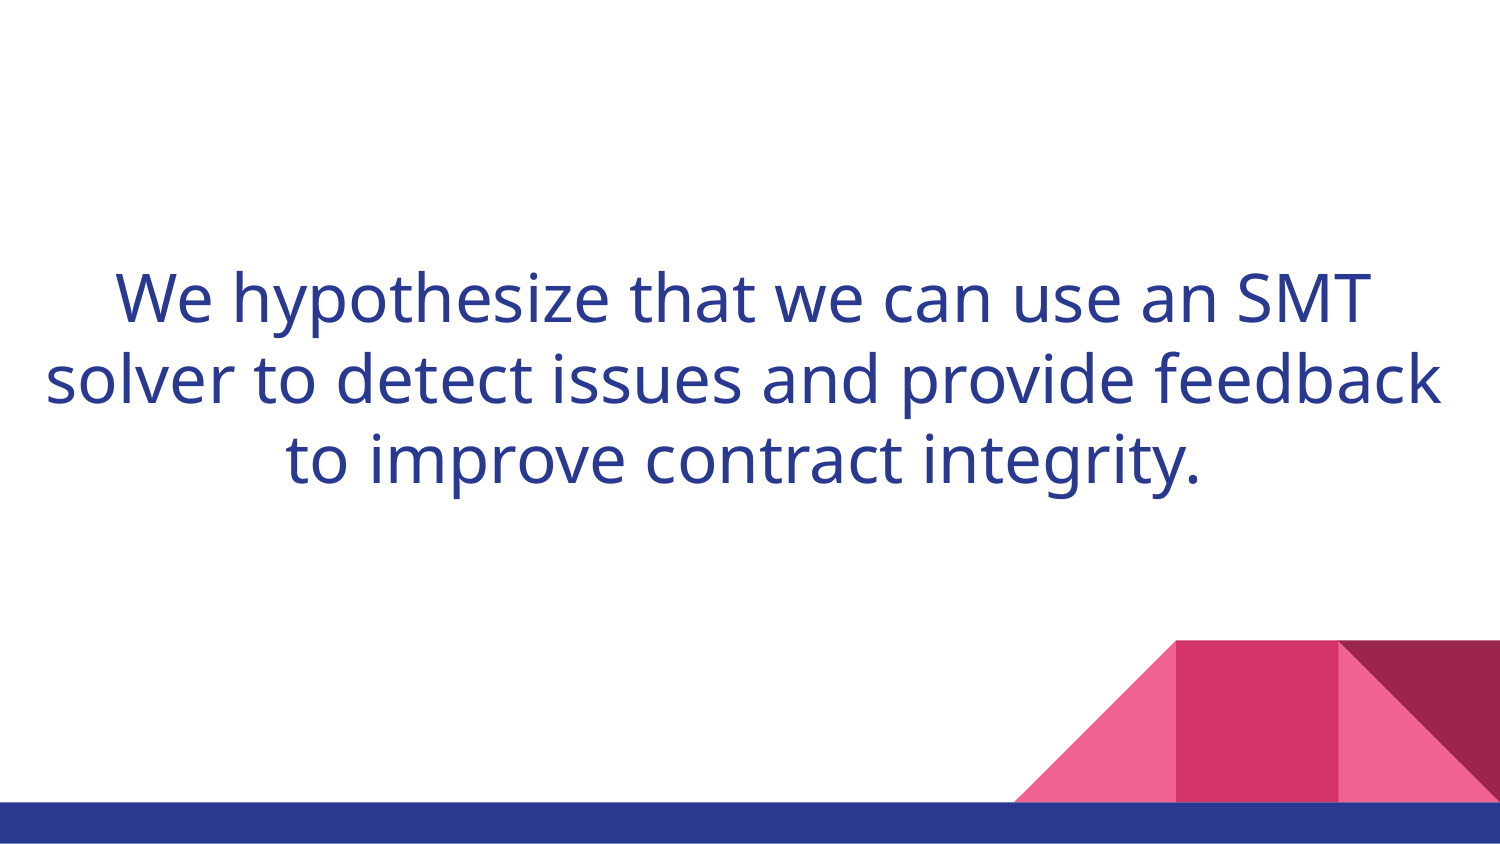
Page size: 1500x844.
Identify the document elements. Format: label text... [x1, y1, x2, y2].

title We hypothesize that we can use an SMT solver to detect issues and provide feedback to improve contract integrity. [9, 240, 1481, 496]
